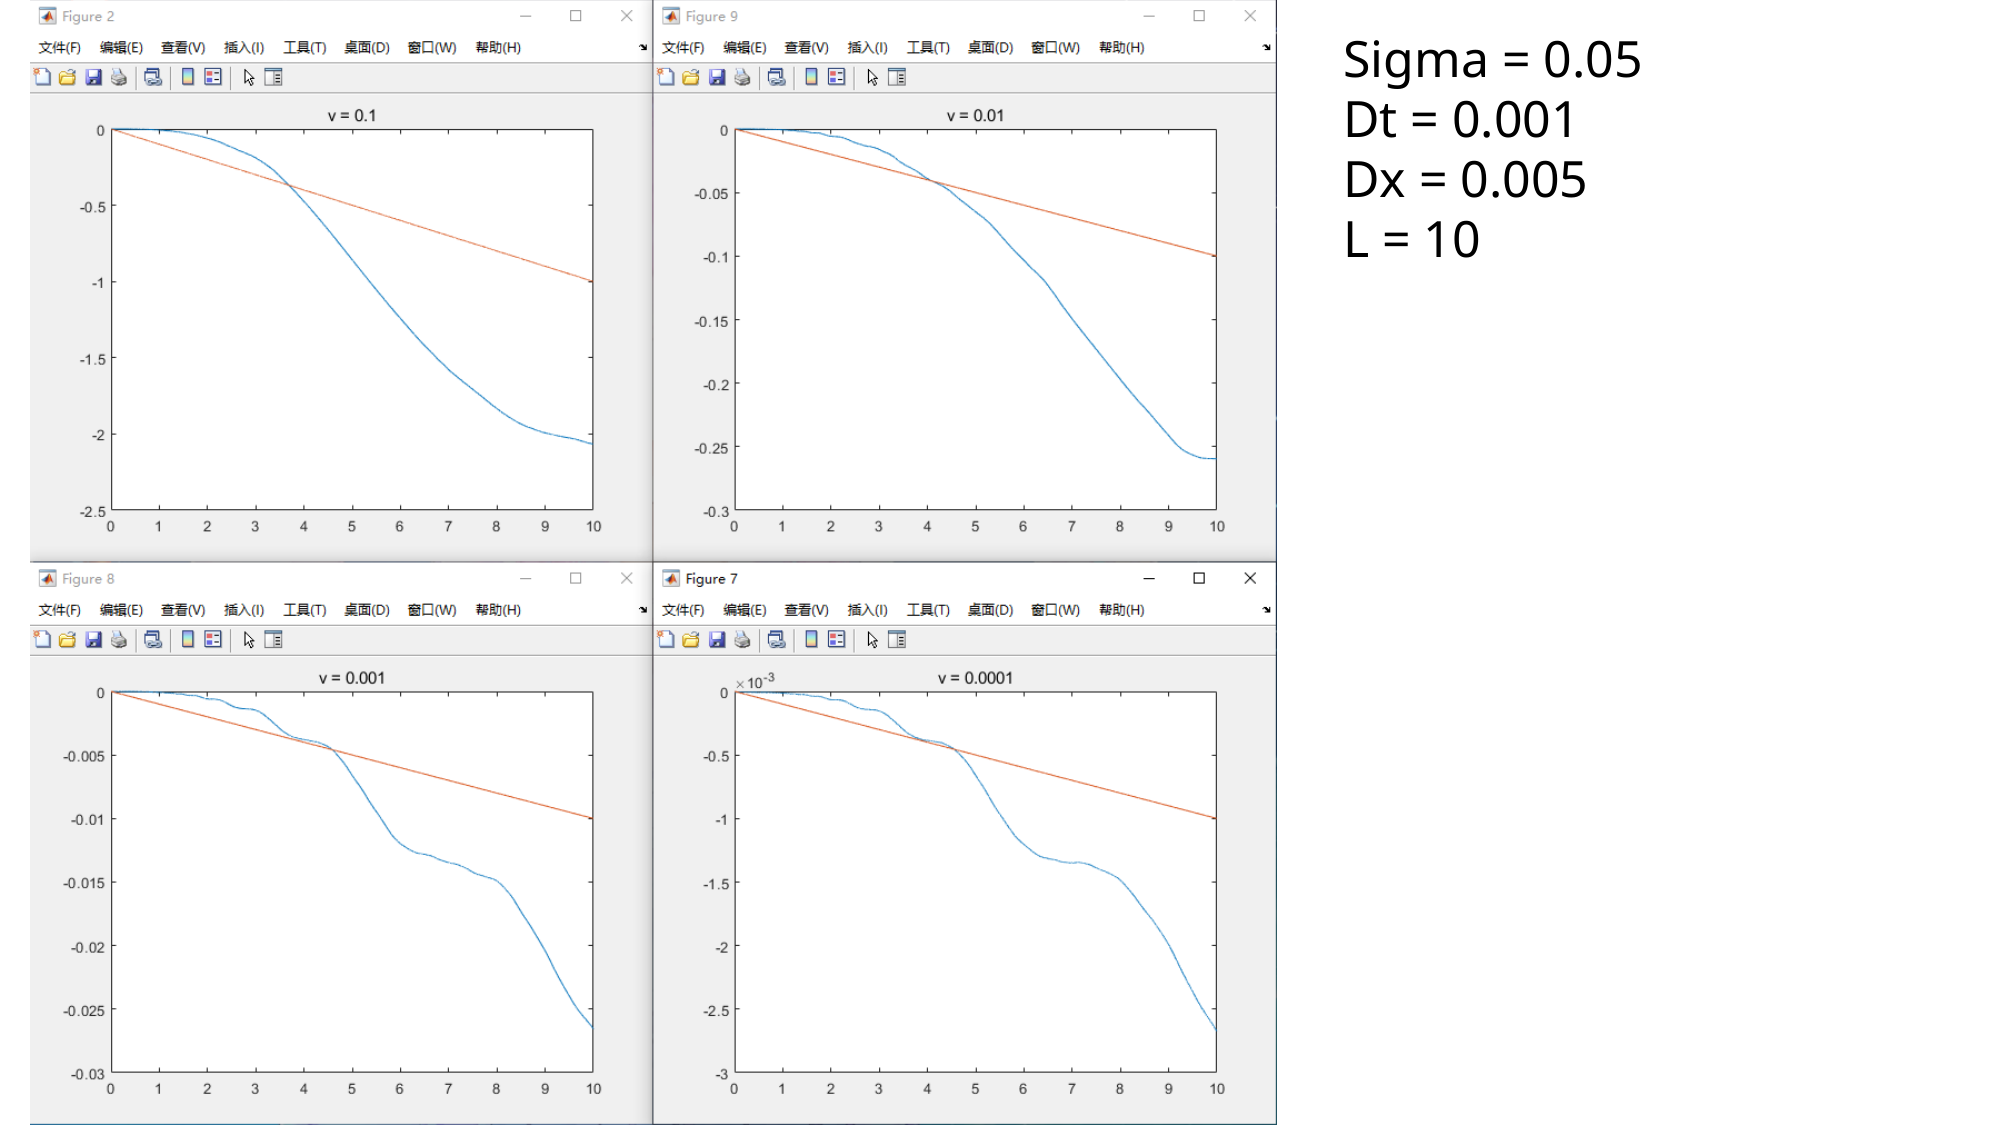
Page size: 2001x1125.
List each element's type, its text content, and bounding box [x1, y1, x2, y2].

picture [30, 0, 1277, 1125]
text_box Sigma = 0.05 Dt = 0.001 Dx = 0.005 L = 10 [1328, 19, 1892, 275]
